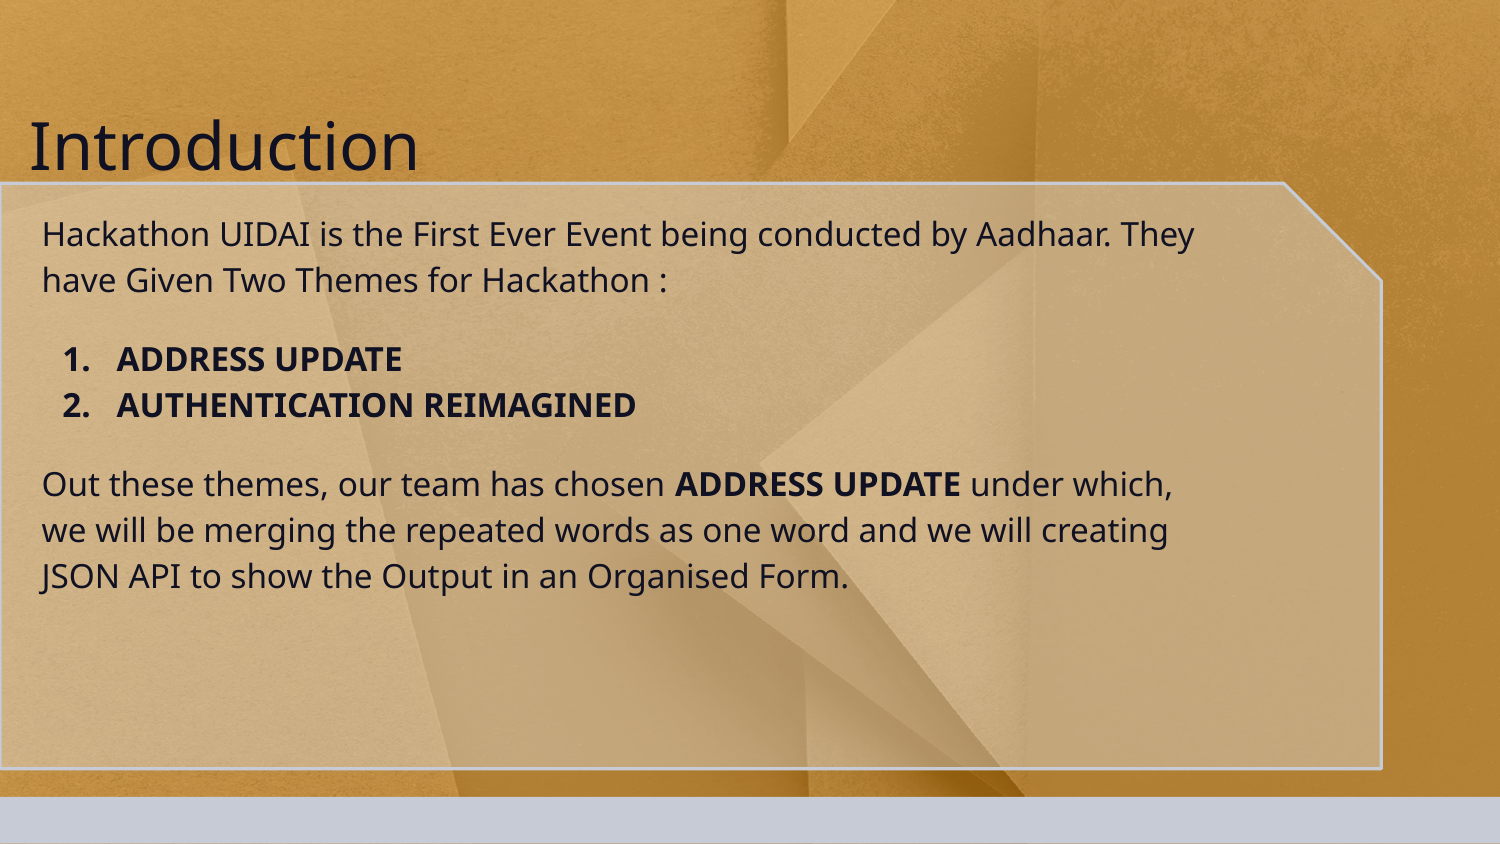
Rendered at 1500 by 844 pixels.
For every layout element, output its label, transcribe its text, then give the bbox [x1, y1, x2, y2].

title Introduction [0, 88, 475, 179]
subtitle Hackathon UIDAI is the First Ever Event being conducted by Aadhaar. They have Given Two Themes for Hackathon : ADDRESS UPDATE AUTHENTICATION REIMAGINED Out these themes, our team has chosen ADDRESS UPDATE under which, we will be merging the repeated words as one word and we will creating JSON API to show the Output in an Organised Form. [26, 192, 1215, 696]
